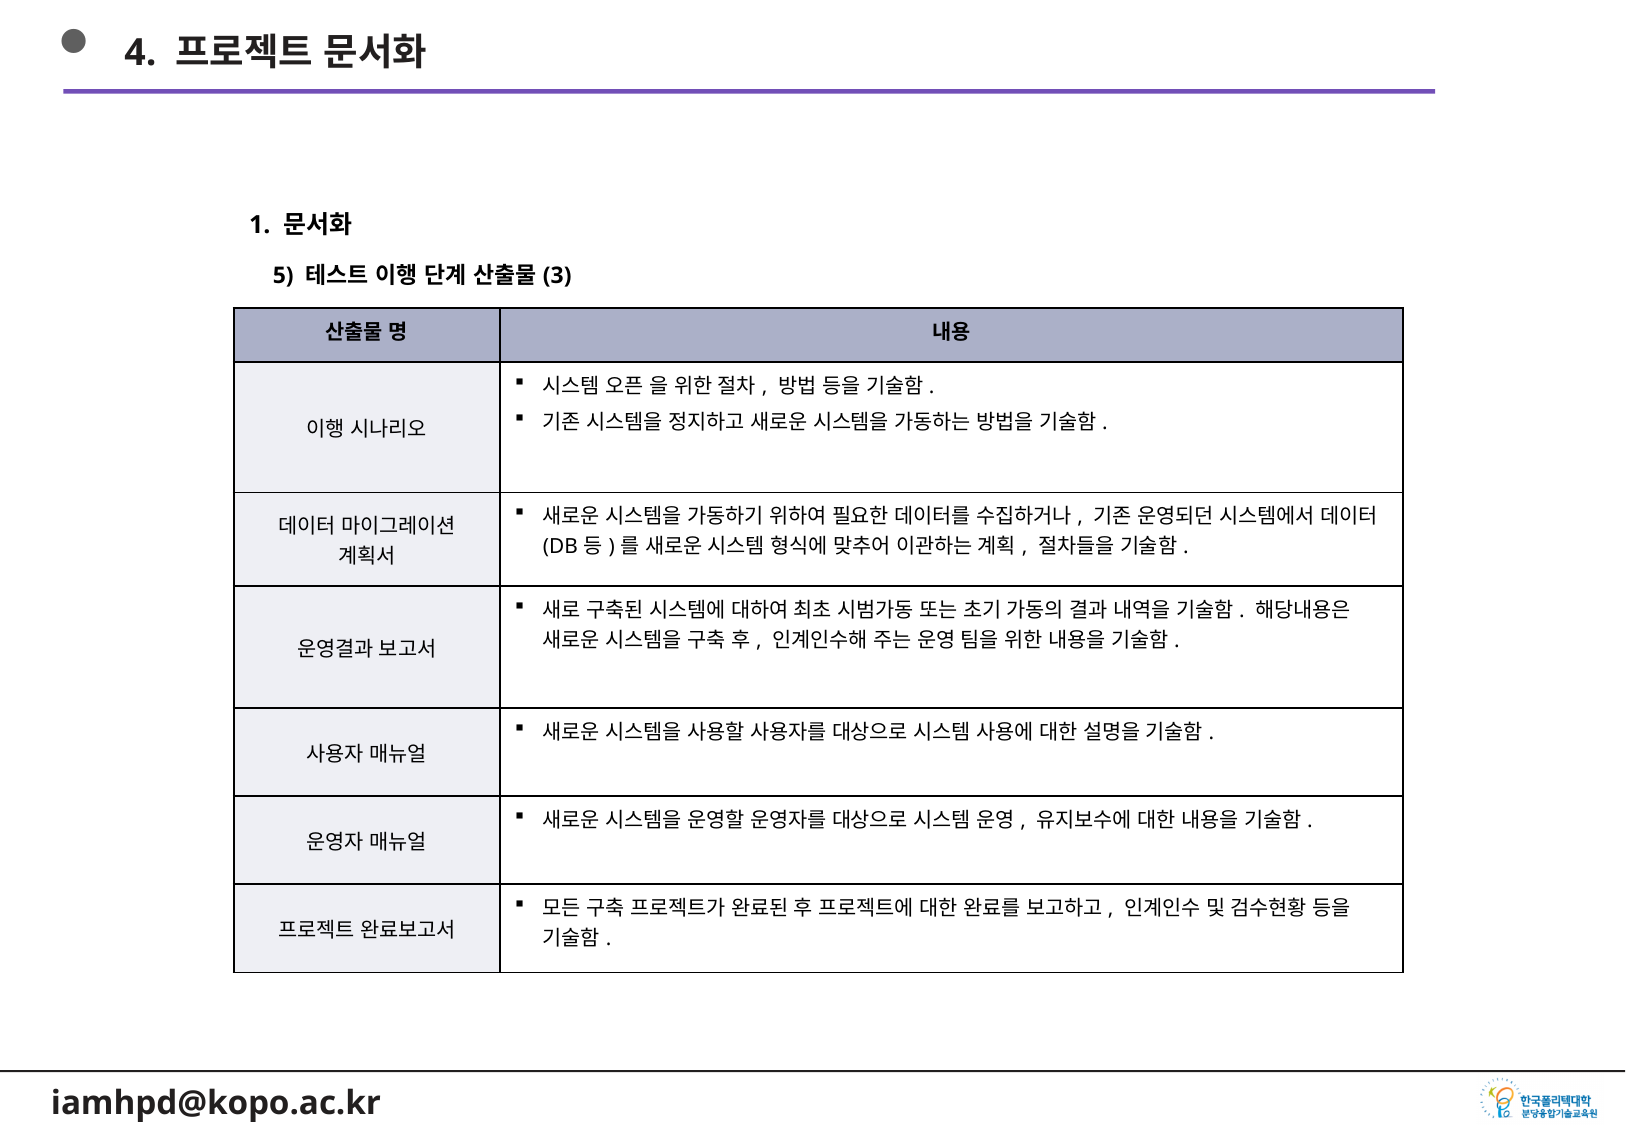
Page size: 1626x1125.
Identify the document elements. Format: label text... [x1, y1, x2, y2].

table_cell 운영결과 보고서 [235, 587, 499, 707]
table_cell 새로운 시스템을 가동하기 위하여 필요한 데이터를 수집하거나, 기존 운영되던 시스템에서 데이터(DB등)를 새로운 시스템 형식에 맞추어 이관하는 계획, 절차들을 기술함. [501, 493, 1402, 585]
table_cell 새로운 시스템을 사용할 사용자를 대상으로 시스템 사용에 대한 설명을 기술함. [501, 709, 1402, 795]
text_box 1. 문서화 [232, 199, 791, 249]
table_cell 사용자 매뉴얼 [235, 709, 499, 795]
table_header 산출물 명 [235, 309, 499, 361]
table_cell 새로운 시스템을 운영할 운영자를 대상으로 시스템 운영, 유지보수에 대한 내용을 기술함. [501, 797, 1402, 883]
table_cell 새로 구축된 시스템에 대하여 최초 시범가동 또는 초기 가동의 결과 내역을 기술함. 해당내용은 새로운 시스템을 구축 후, 인계인수해 주는 운영 팀을 위한 내용을 기술함. [501, 587, 1402, 707]
text_box 5) 테스트 이행 단계 산출물(3) [256, 245, 814, 305]
picture [1476, 1073, 1604, 1125]
table_header 내용 [501, 309, 1402, 361]
table_cell 프로젝트 완료보고서 [235, 885, 499, 972]
table_cell 모든 구축 프로젝트가 완료된 후 프로젝트에 대한 완료를 보고하고, 인계인수 및 검수현황 등을 기술함. [501, 885, 1402, 972]
table_cell 시스템 오픈 을 위한 절차, 방법 등을 기술함. 기존 시스템을 정지하고 새로운 시스템을 가동하는 방법을 기술함. [501, 363, 1402, 492]
table_cell 데이터 마이그레이션 계획서 [235, 493, 499, 585]
table_cell 이행 시나리오 [235, 363, 499, 492]
table_cell 운영자 매뉴얼 [235, 797, 499, 883]
text_box 4. 프로젝트 문서화 [109, 20, 931, 93]
